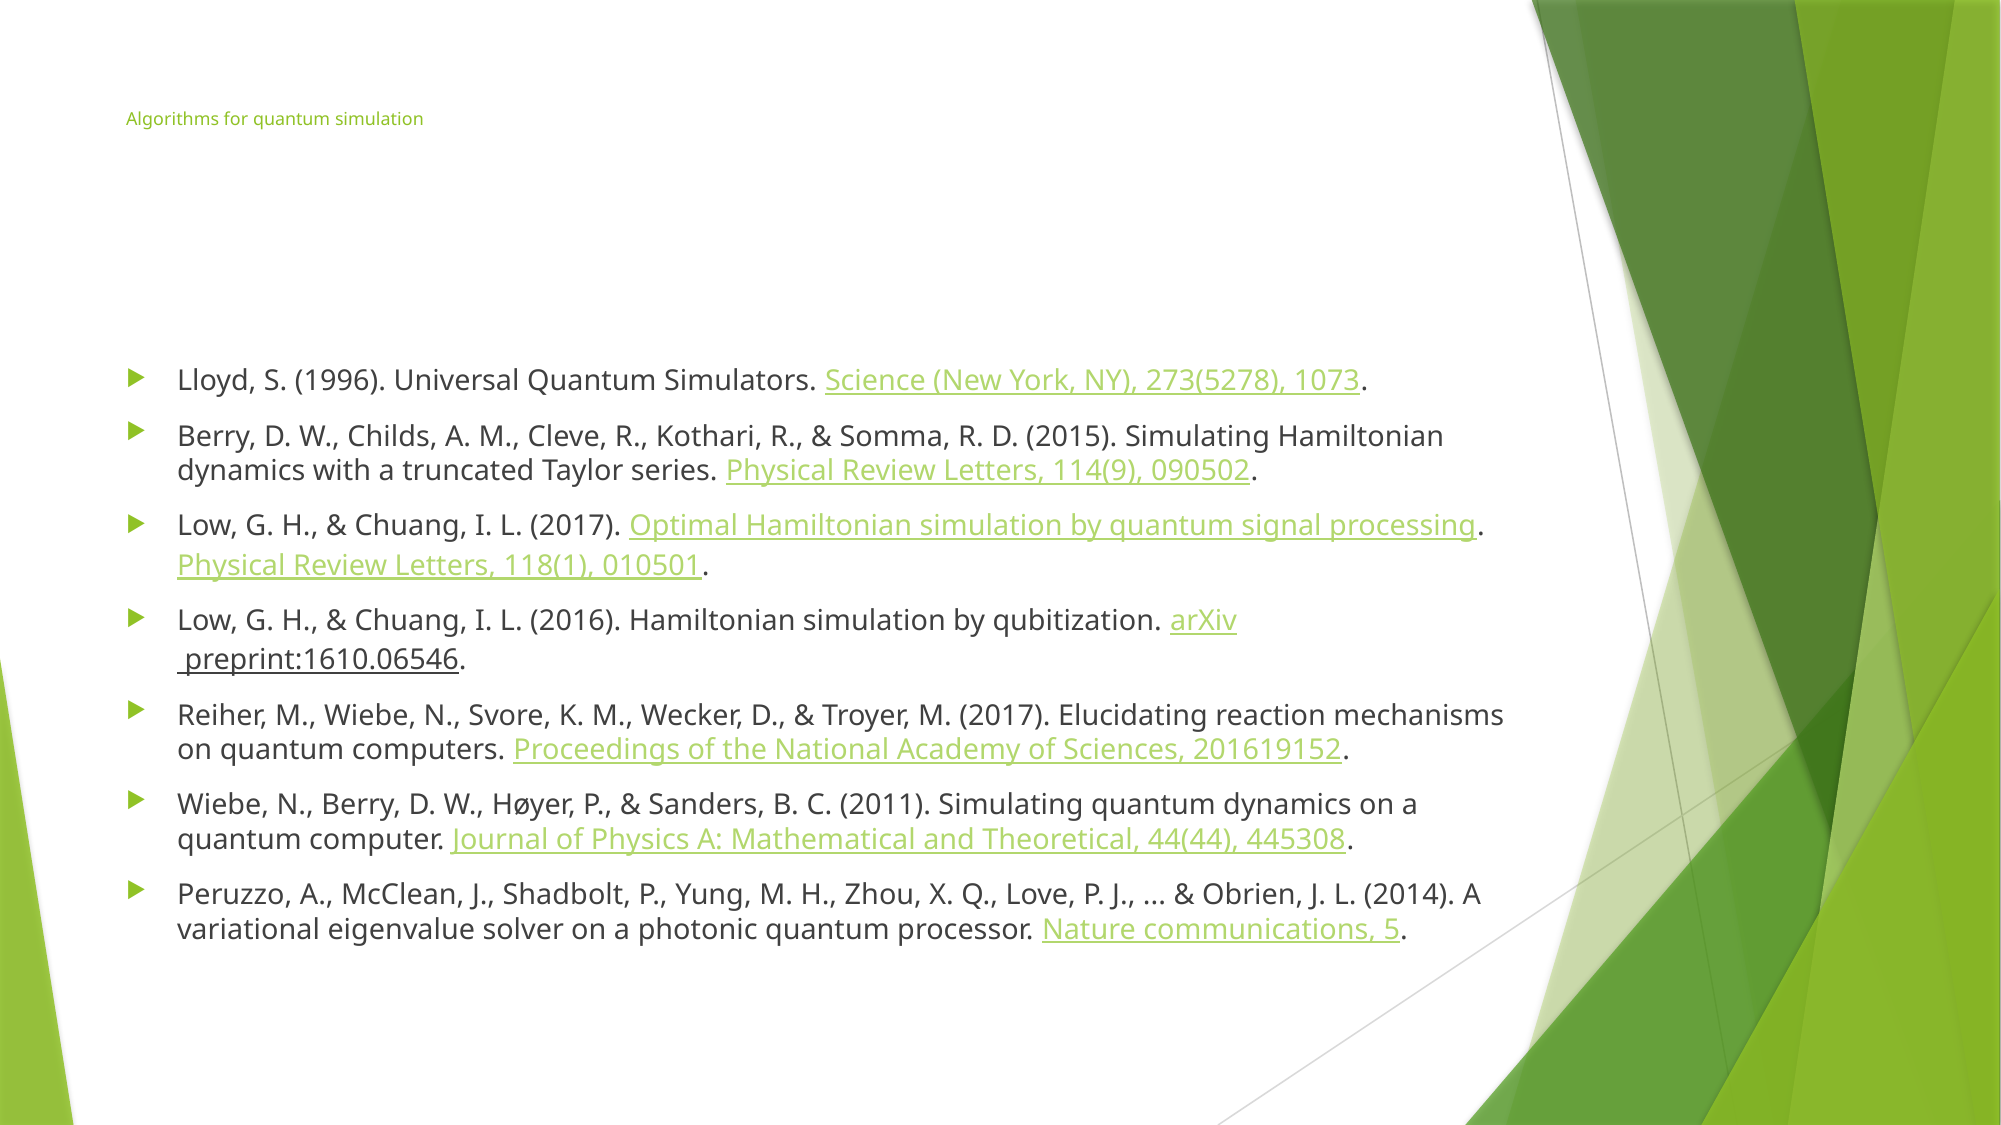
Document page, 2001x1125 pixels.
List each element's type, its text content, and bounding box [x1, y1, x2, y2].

list Lloyd, S. (1996). Universal Quantum Simulators. Science (New York, NY), 273(5278), 1073. Berry, D. W., Childs, A. M., Cleve, R., Kothari, R., & Somma, R. D. (2015). Simulating Hamiltonian dynamics with a truncated Taylor series. Physical Review Letters, 114(9), 090502. Low, G. H., & Chuang, I. L. (2017). Optimal Hamiltonian simulation by quantum signal processing. Physical Review Letters, 118(1), 010501. Low, G. H., & Chuang, I. L. (2016). Hamiltonian simulation by qubitization. arXiv preprint:1610.06546. Reiher, M., Wiebe, N., Svore, K. M., Wecker, D., & Troyer, M. (2017). Elucidating reaction mechanisms on quantum computers. Proceedings of the National Academy of Sciences, 201619152. Wiebe, N., Berry, D. W., Høyer, P., & Sanders, B. C. (2011). Simulating quantum dynamics on a quantum computer. Journal of Physics A: Mathematical and Theoretical, 44(44), 445308. Peruzzo, A., McClean, J., Shadbolt, P., Yung, M. H., Zhou, X. Q., Love, P. J., ... & Obrien, J. L. (2014). A variational eigenvalue solver on a photonic quantum processor. Nature communications, 5. [111, 354, 1522, 992]
title Algorithms for quantum simulation [111, 99, 1621, 317]
